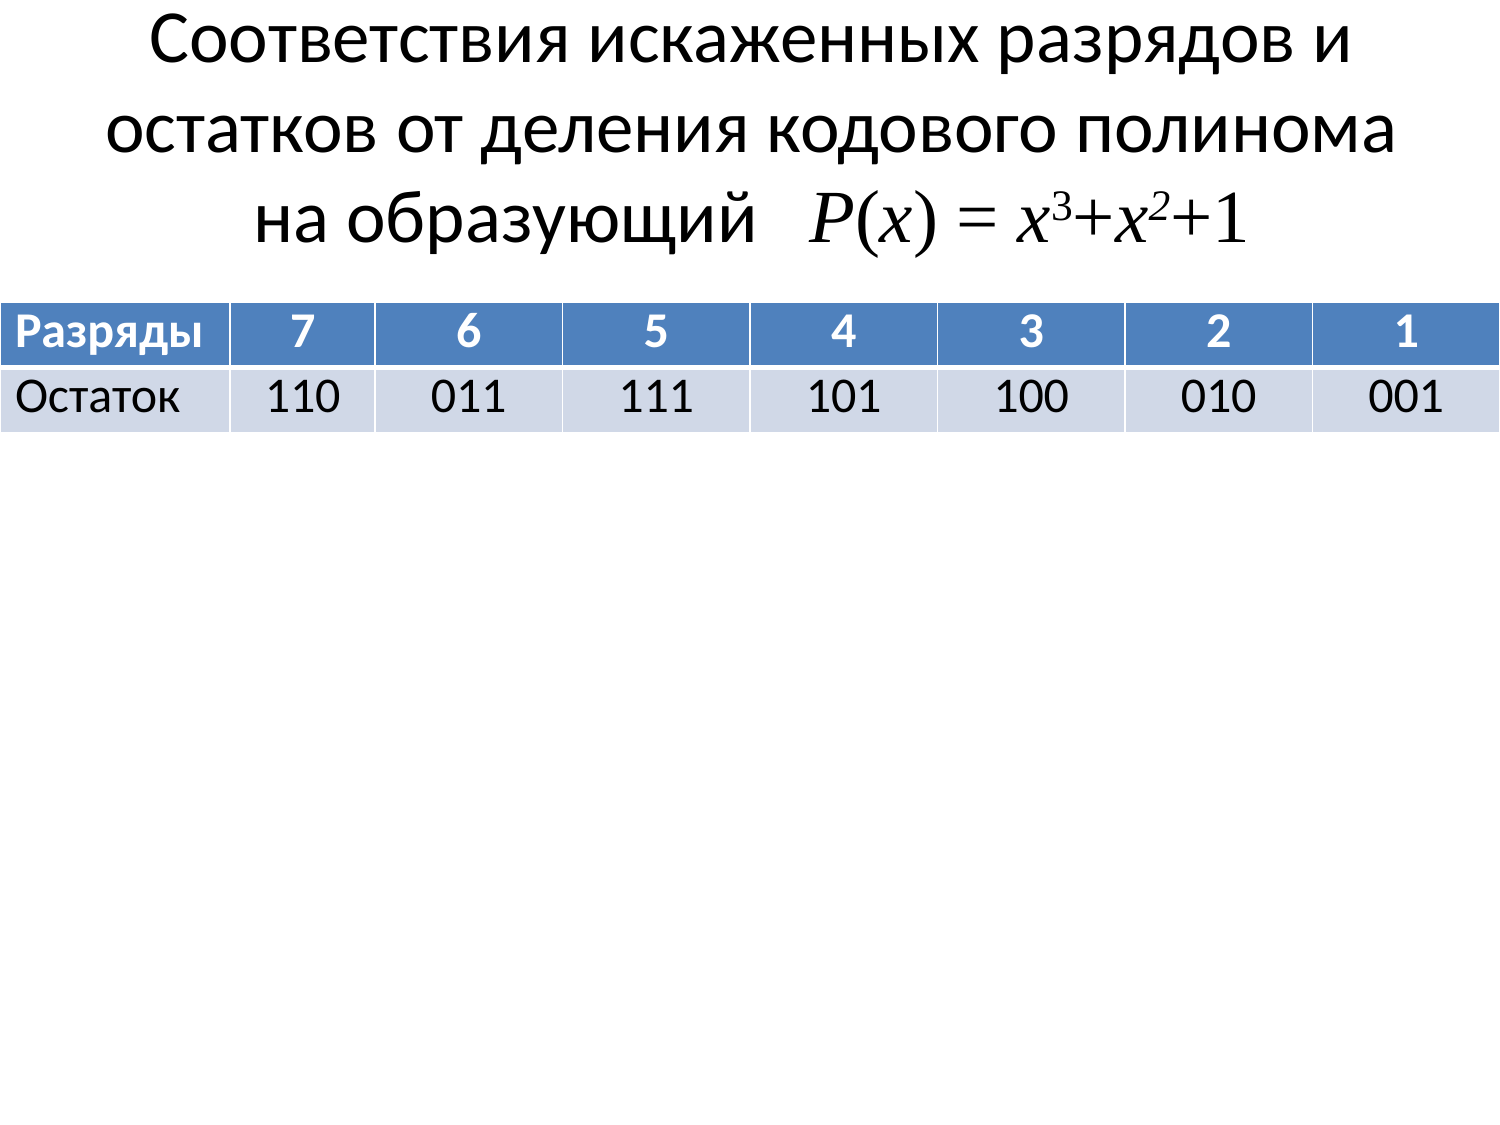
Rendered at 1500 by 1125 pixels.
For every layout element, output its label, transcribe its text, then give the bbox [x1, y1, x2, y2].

table_header 1 [1313, 303, 1499, 365]
table_cell 001 [1313, 370, 1499, 432]
title Соответствия искаженных разрядов и остатков от деления кодового полинома на образующий P(x) = x3+x2+1 [76, 0, 1427, 246]
table_header 5 [563, 303, 749, 365]
table_header Разряды [1, 303, 229, 365]
table_header 6 [376, 303, 562, 365]
table_cell Остаток [1, 370, 229, 432]
table_cell 010 [1126, 370, 1312, 432]
table_cell 100 [938, 370, 1124, 432]
table_cell 101 [751, 370, 937, 432]
table_header 4 [751, 303, 937, 365]
table_cell 110 [231, 370, 374, 432]
table_header 2 [1126, 303, 1312, 365]
table_header 3 [938, 303, 1124, 365]
table_cell 011 [376, 370, 562, 432]
table_cell 111 [563, 370, 749, 432]
table_header 7 [231, 303, 374, 365]
